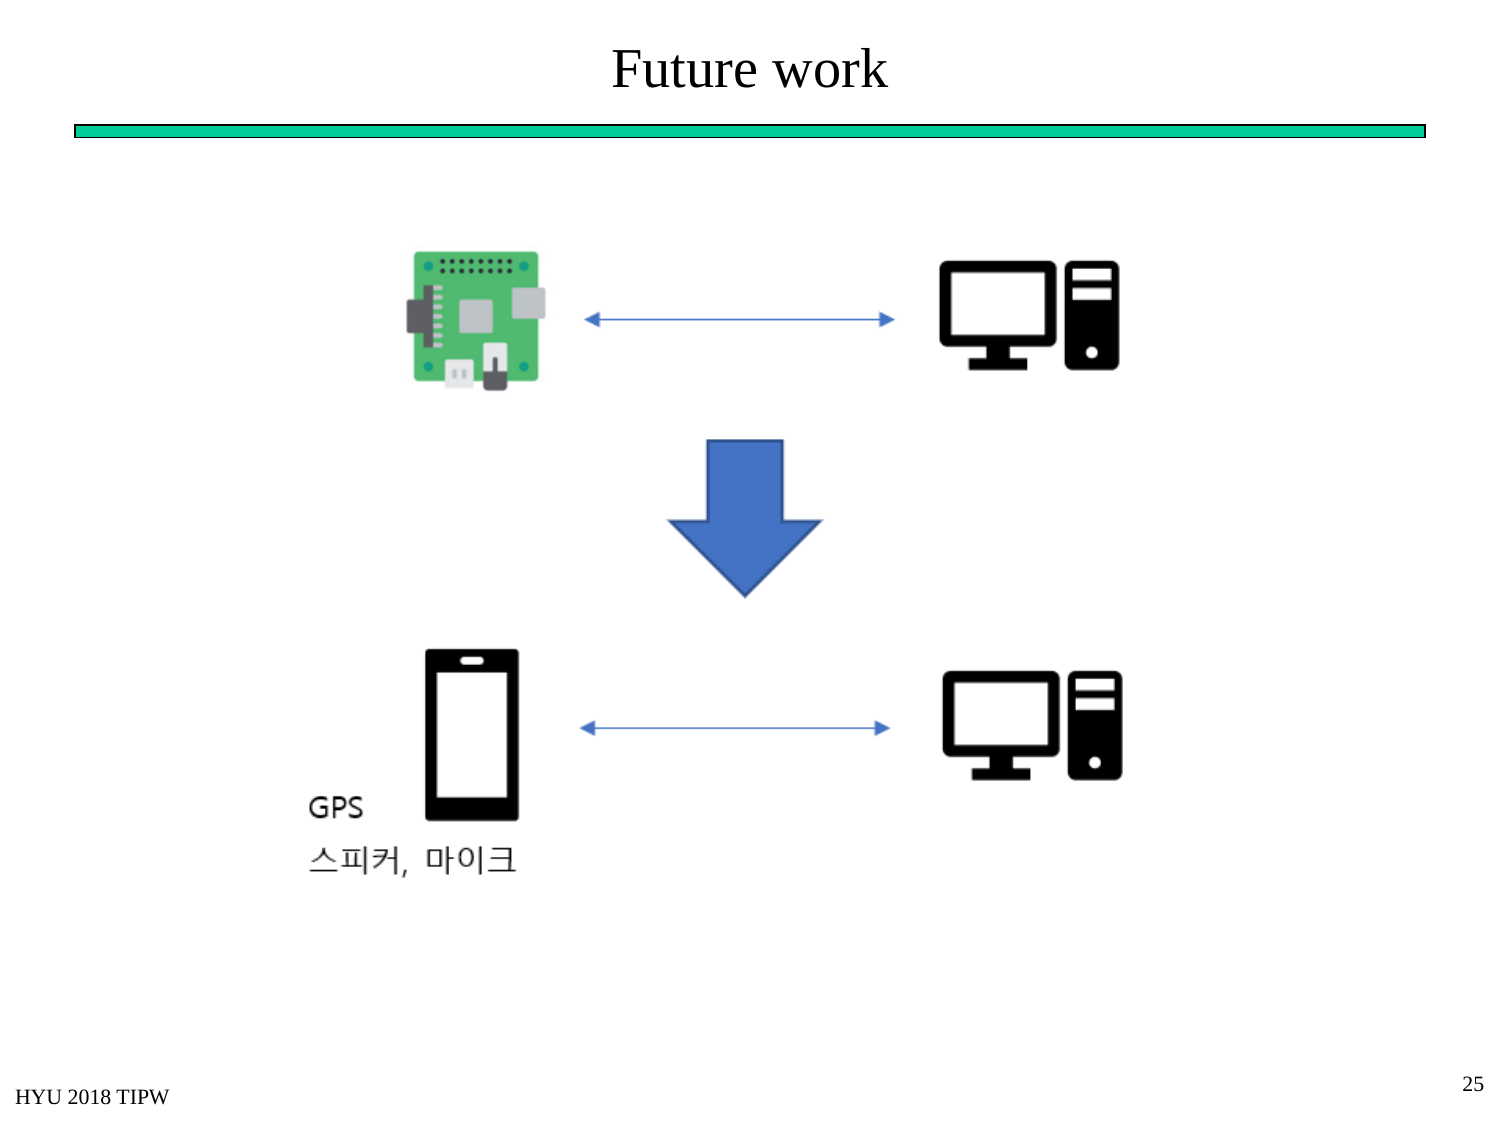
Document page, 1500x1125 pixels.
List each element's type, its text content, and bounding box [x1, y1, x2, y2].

footer HYU 2018 TIPW [0, 1074, 476, 1125]
slide_number 25 [1186, 1062, 1500, 1125]
picture [288, 197, 1212, 928]
title Future work [75, 16, 1425, 113]
